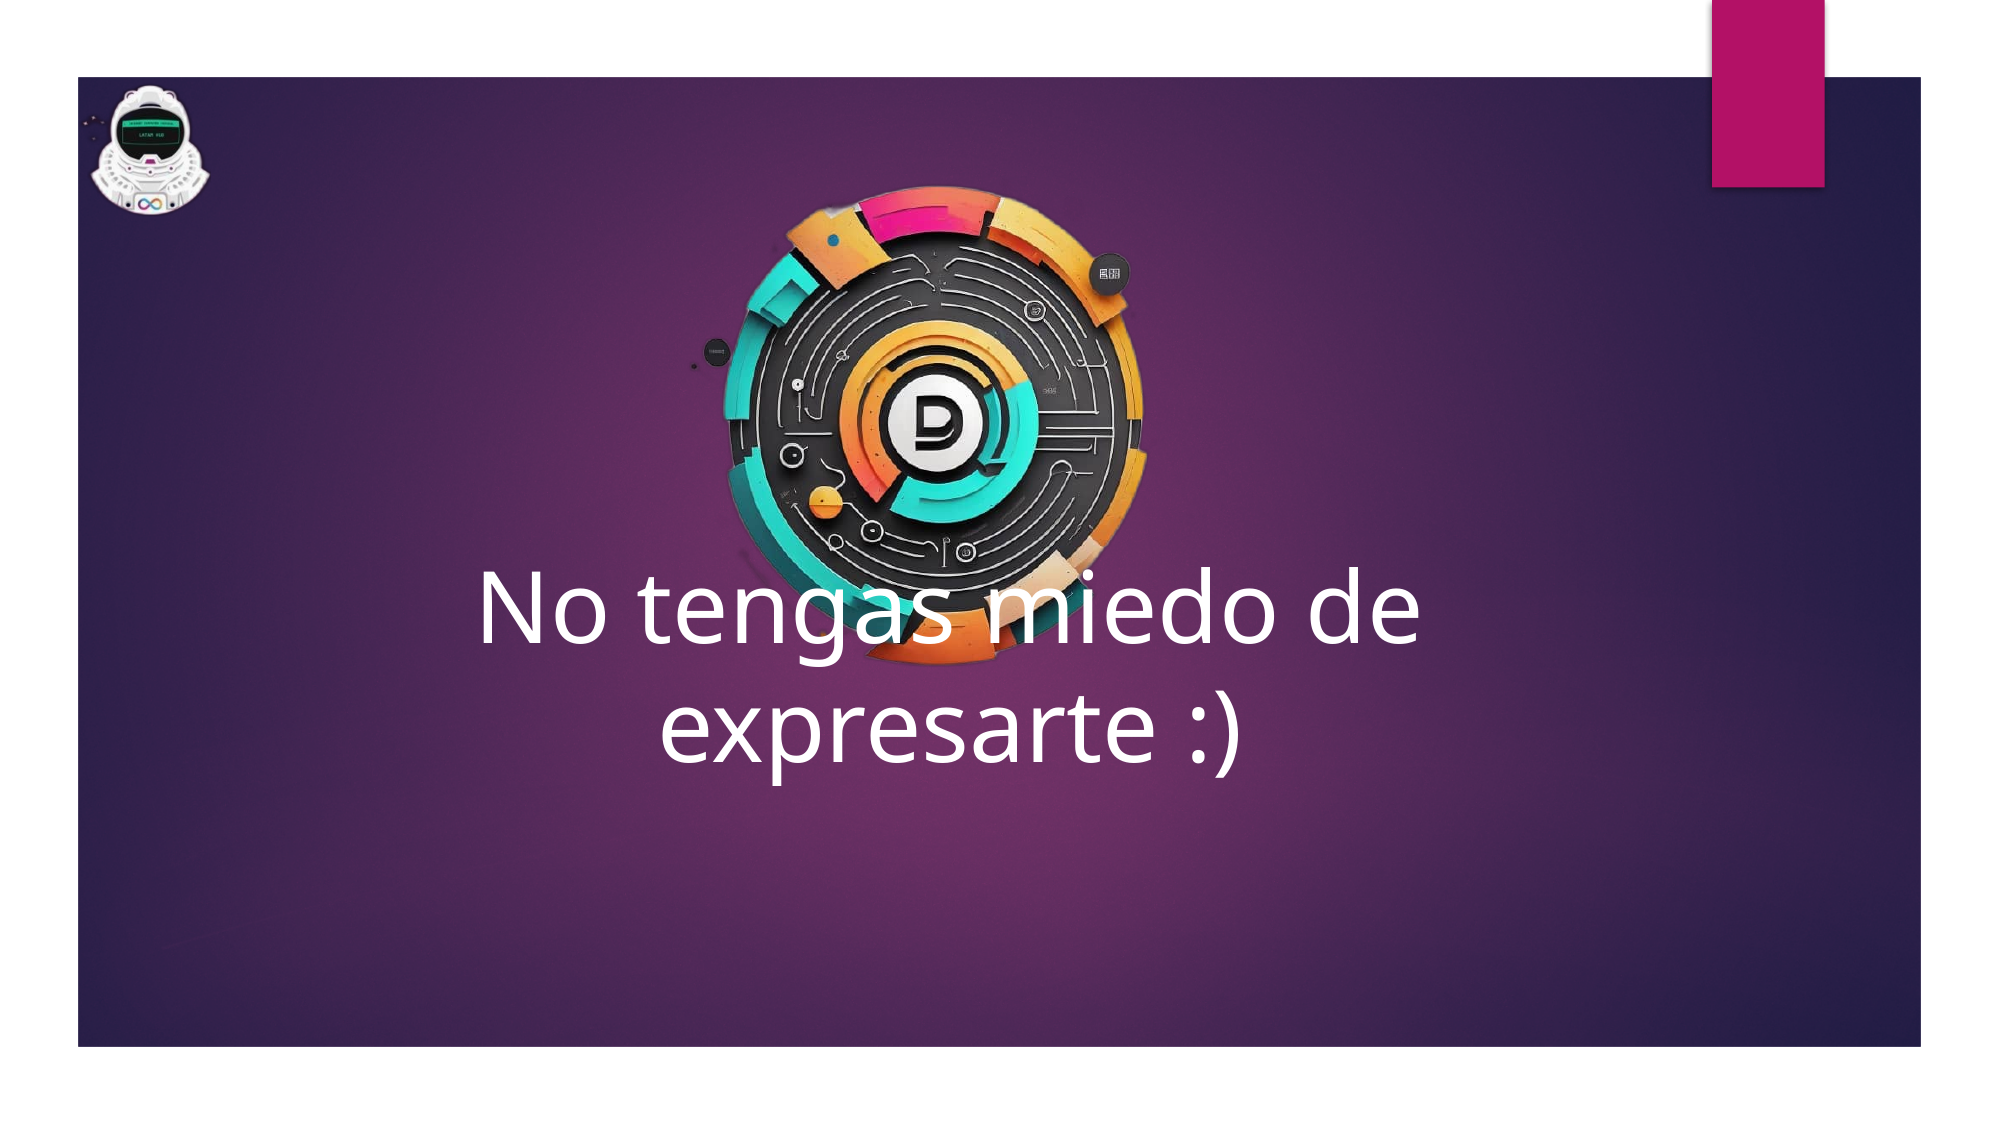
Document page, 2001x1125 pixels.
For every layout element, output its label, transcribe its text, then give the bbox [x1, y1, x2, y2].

picture [612, 98, 1262, 748]
title No tengas miedo de expresarte :) [272, 454, 1627, 791]
picture [78, 80, 212, 217]
